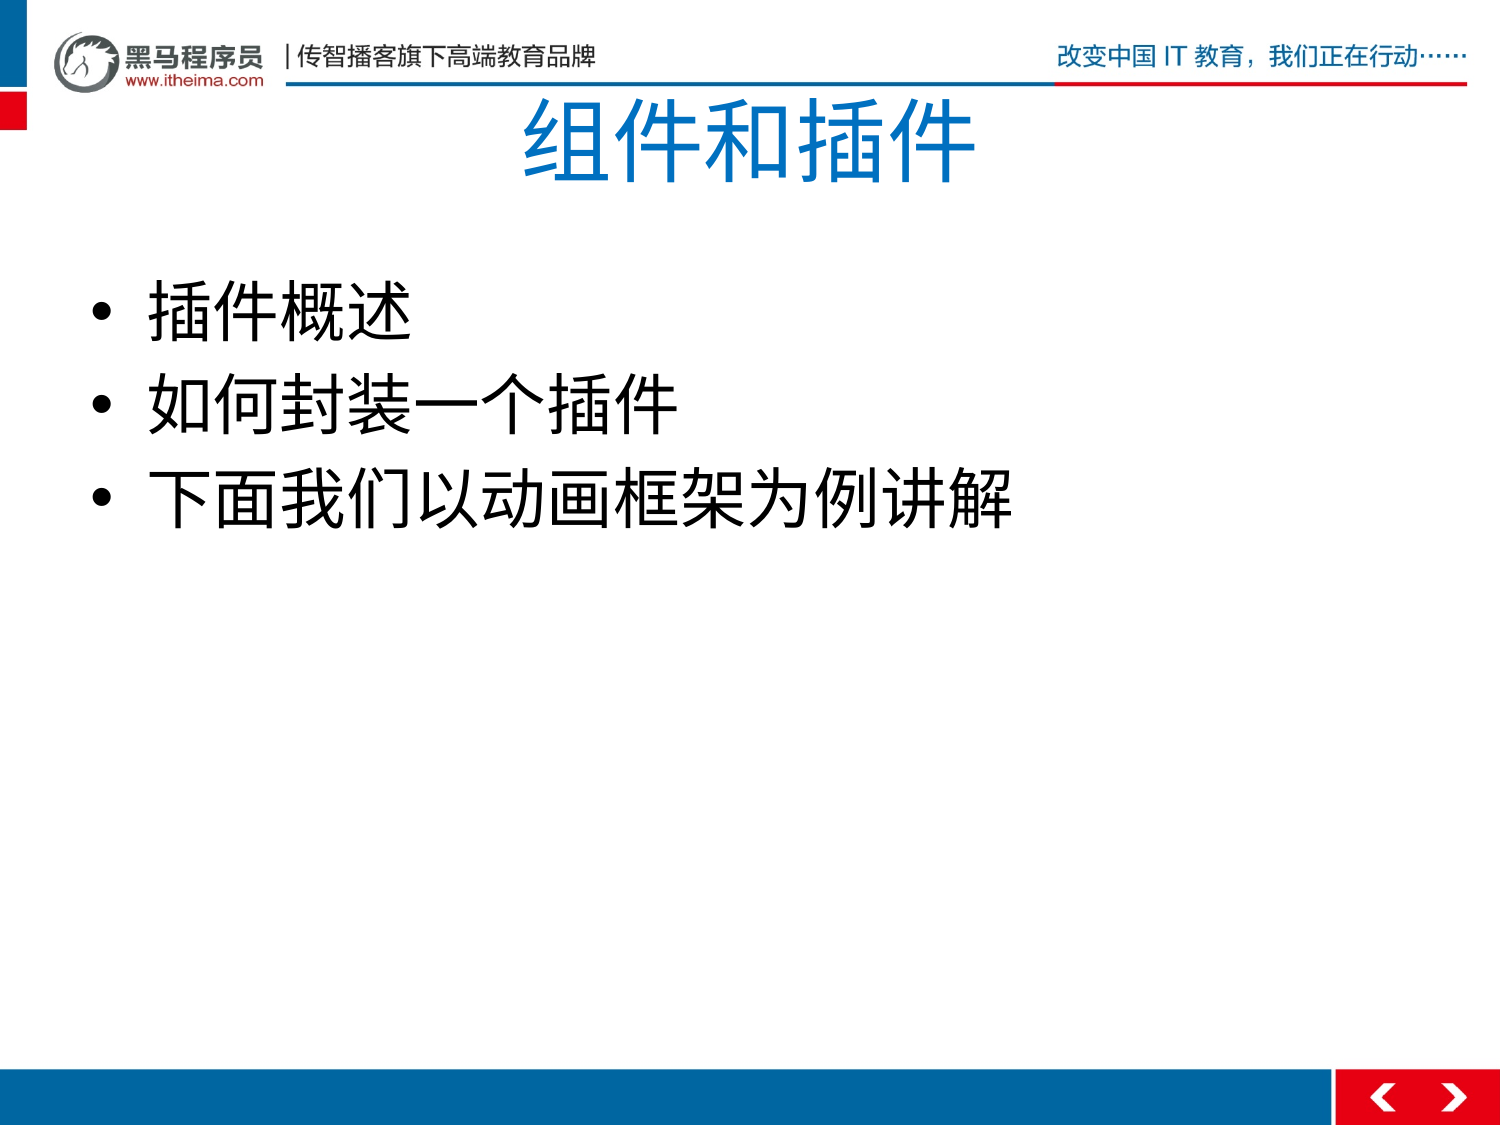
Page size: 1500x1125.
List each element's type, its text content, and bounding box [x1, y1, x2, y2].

title 组件和插件 [75, 45, 1425, 233]
picture [0, 0, 1500, 1125]
list 插件概述 如何封装一个插件 下面我们以动画框架为例讲解 [75, 262, 1425, 1005]
